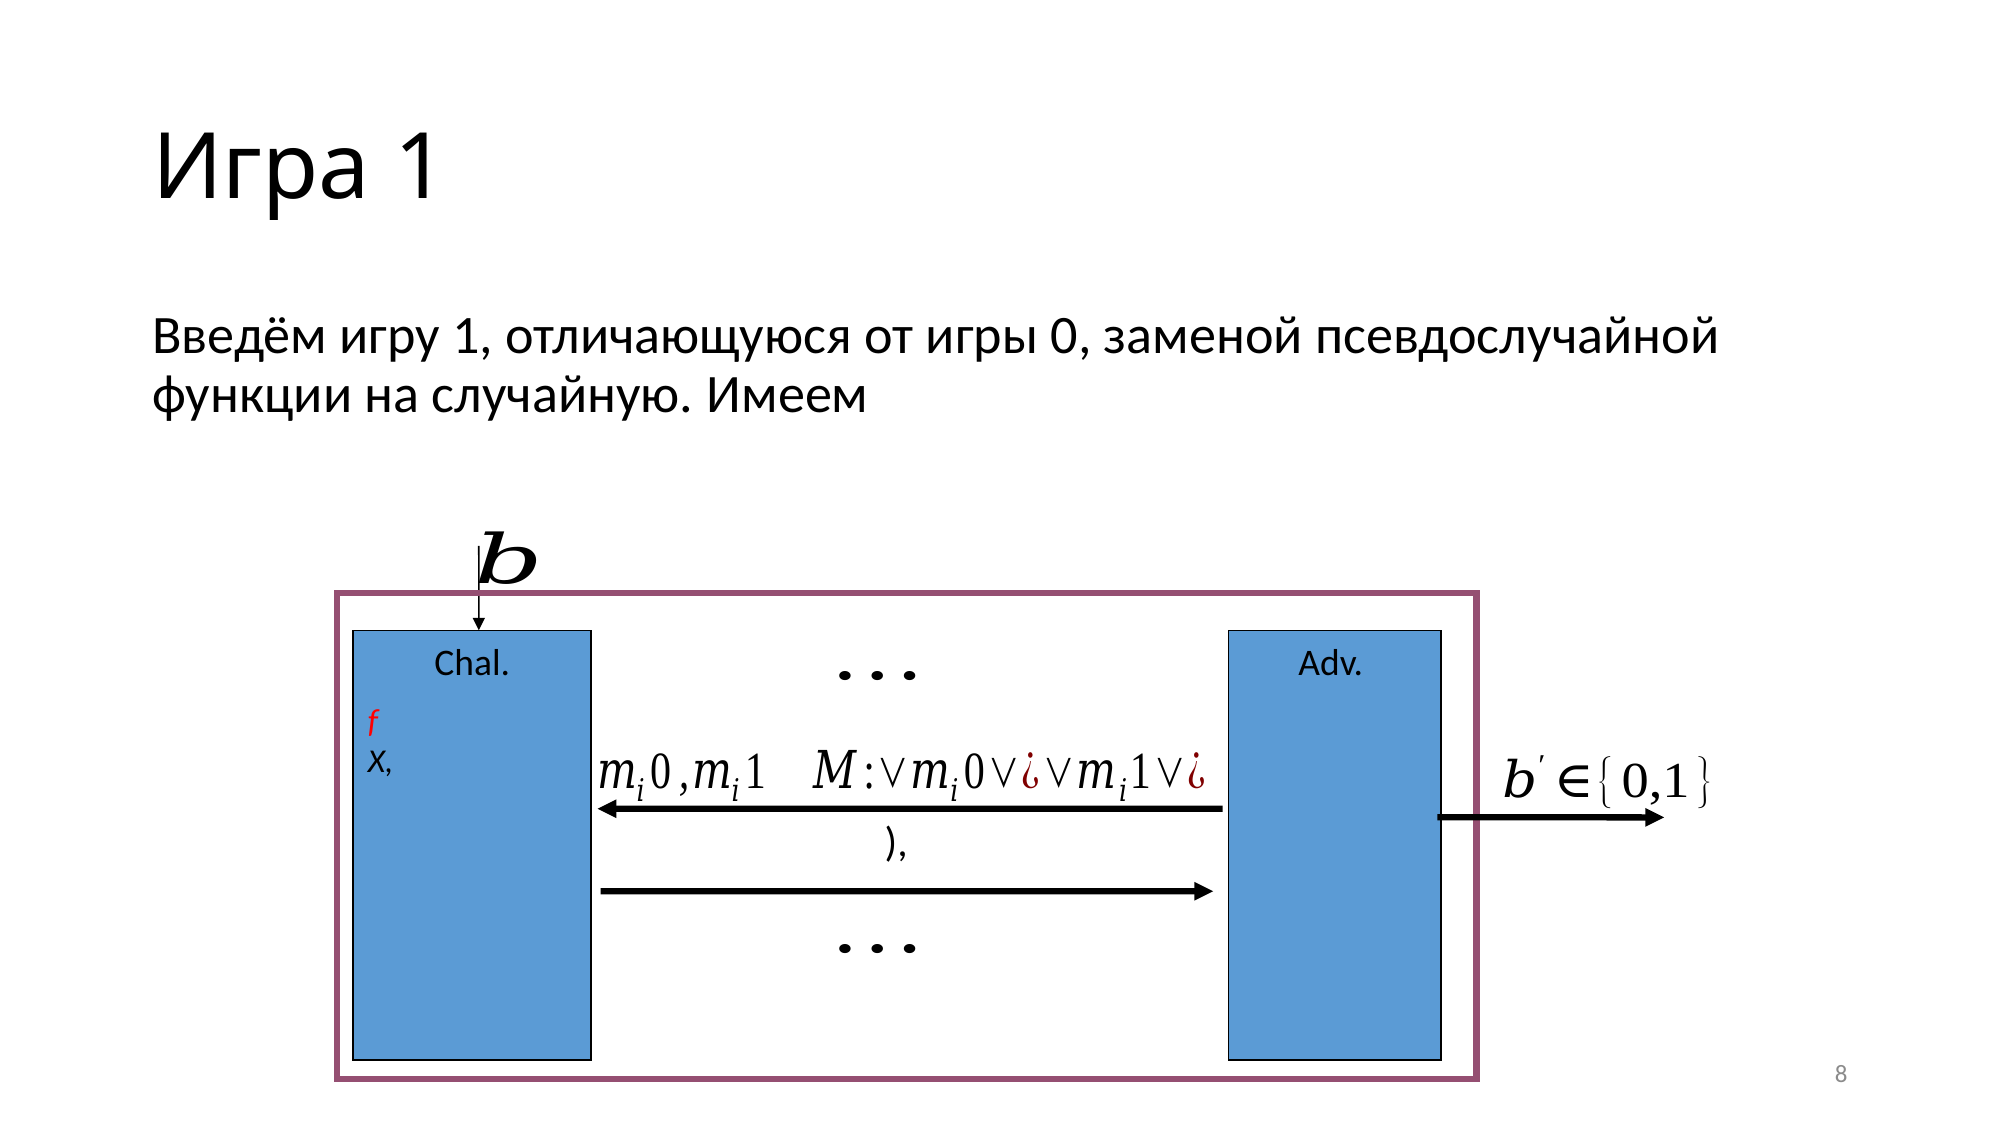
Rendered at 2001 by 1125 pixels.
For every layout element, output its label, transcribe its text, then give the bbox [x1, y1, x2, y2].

title Игра 1 [137, 59, 1863, 278]
slide_number 8 [1412, 1042, 1863, 1103]
text_box [337, 592, 1477, 1080]
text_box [597, 742, 1223, 809]
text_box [1437, 747, 1717, 818]
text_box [600, 807, 1214, 892]
